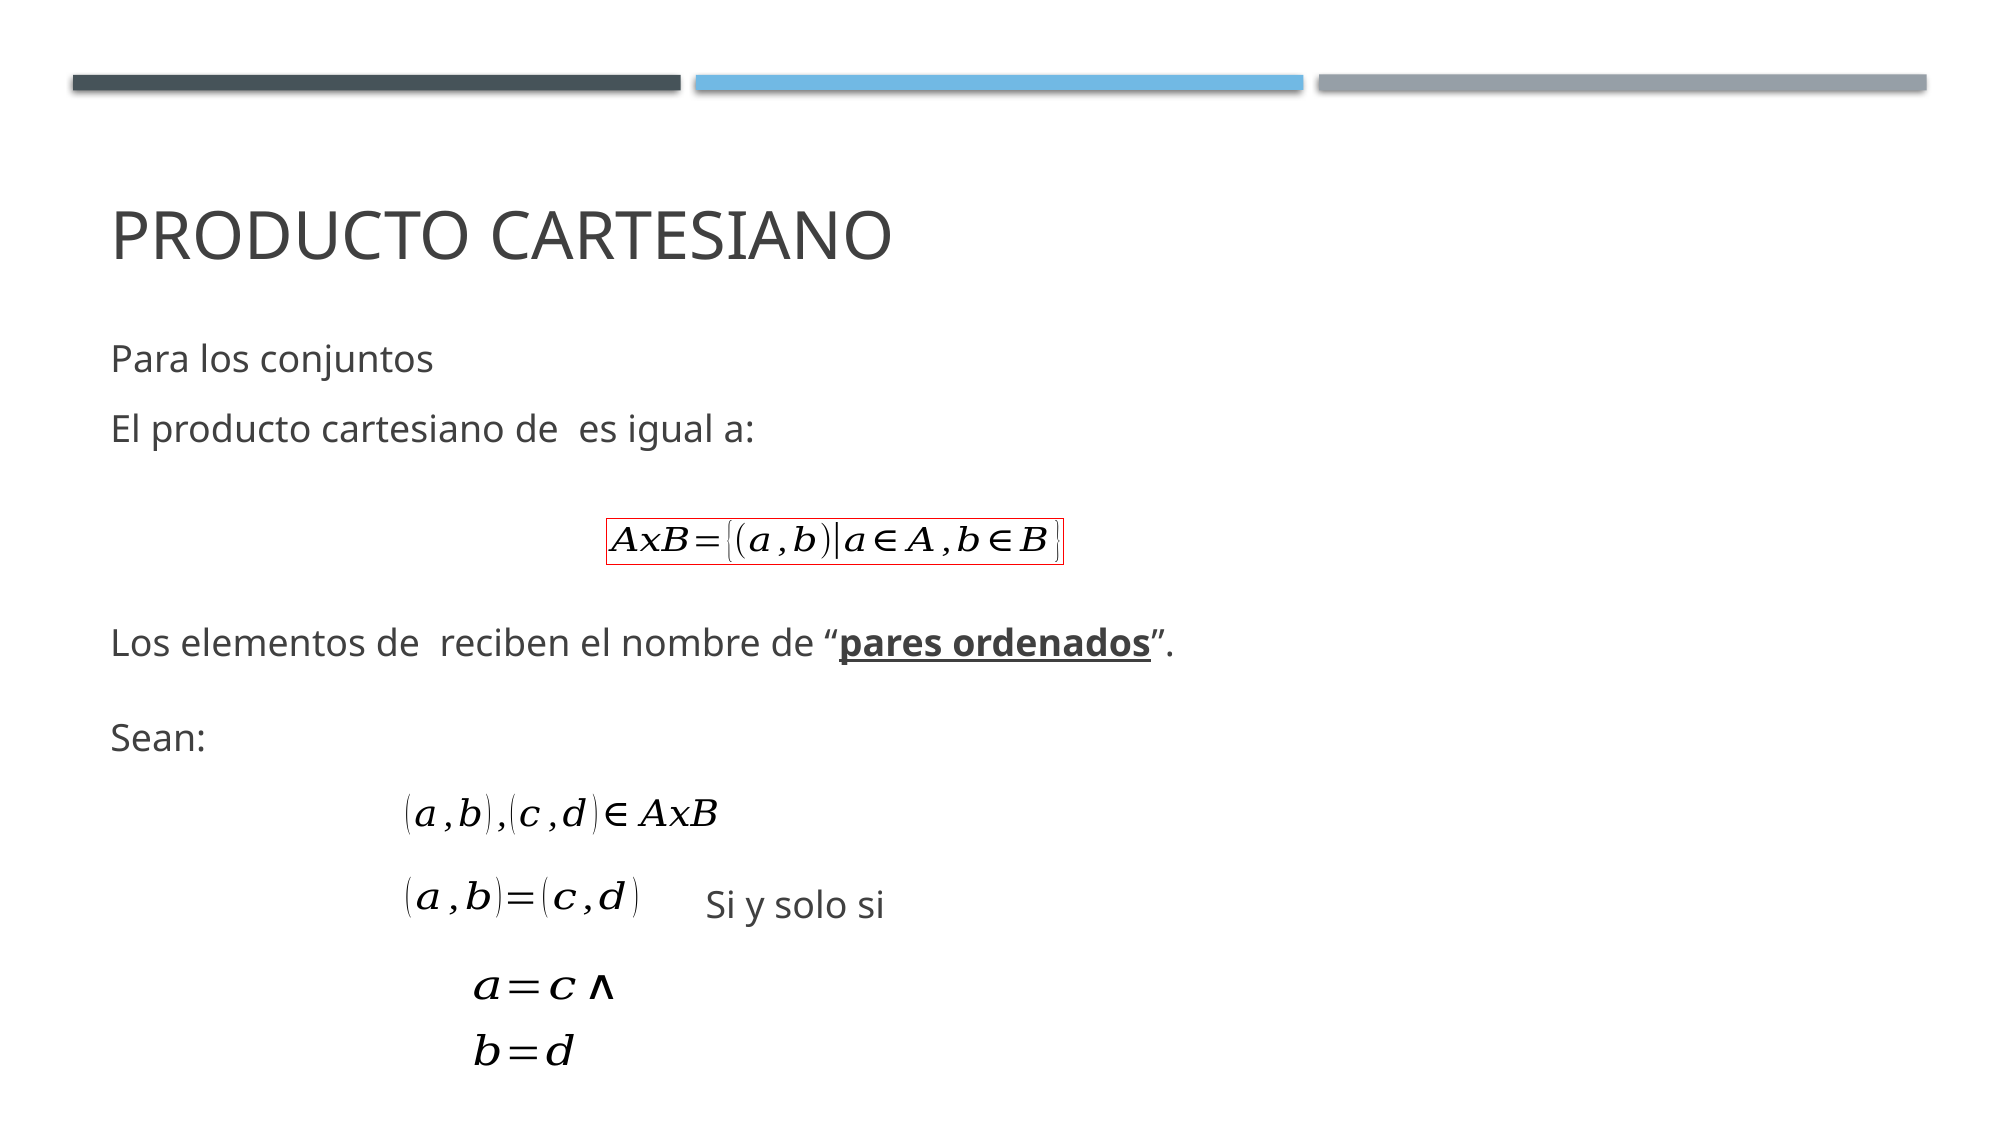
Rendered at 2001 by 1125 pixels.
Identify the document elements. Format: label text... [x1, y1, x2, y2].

text_box Sean: [95, 702, 405, 768]
text_box Si y solo si [690, 868, 926, 934]
title Producto cartesiano [95, 115, 1905, 281]
